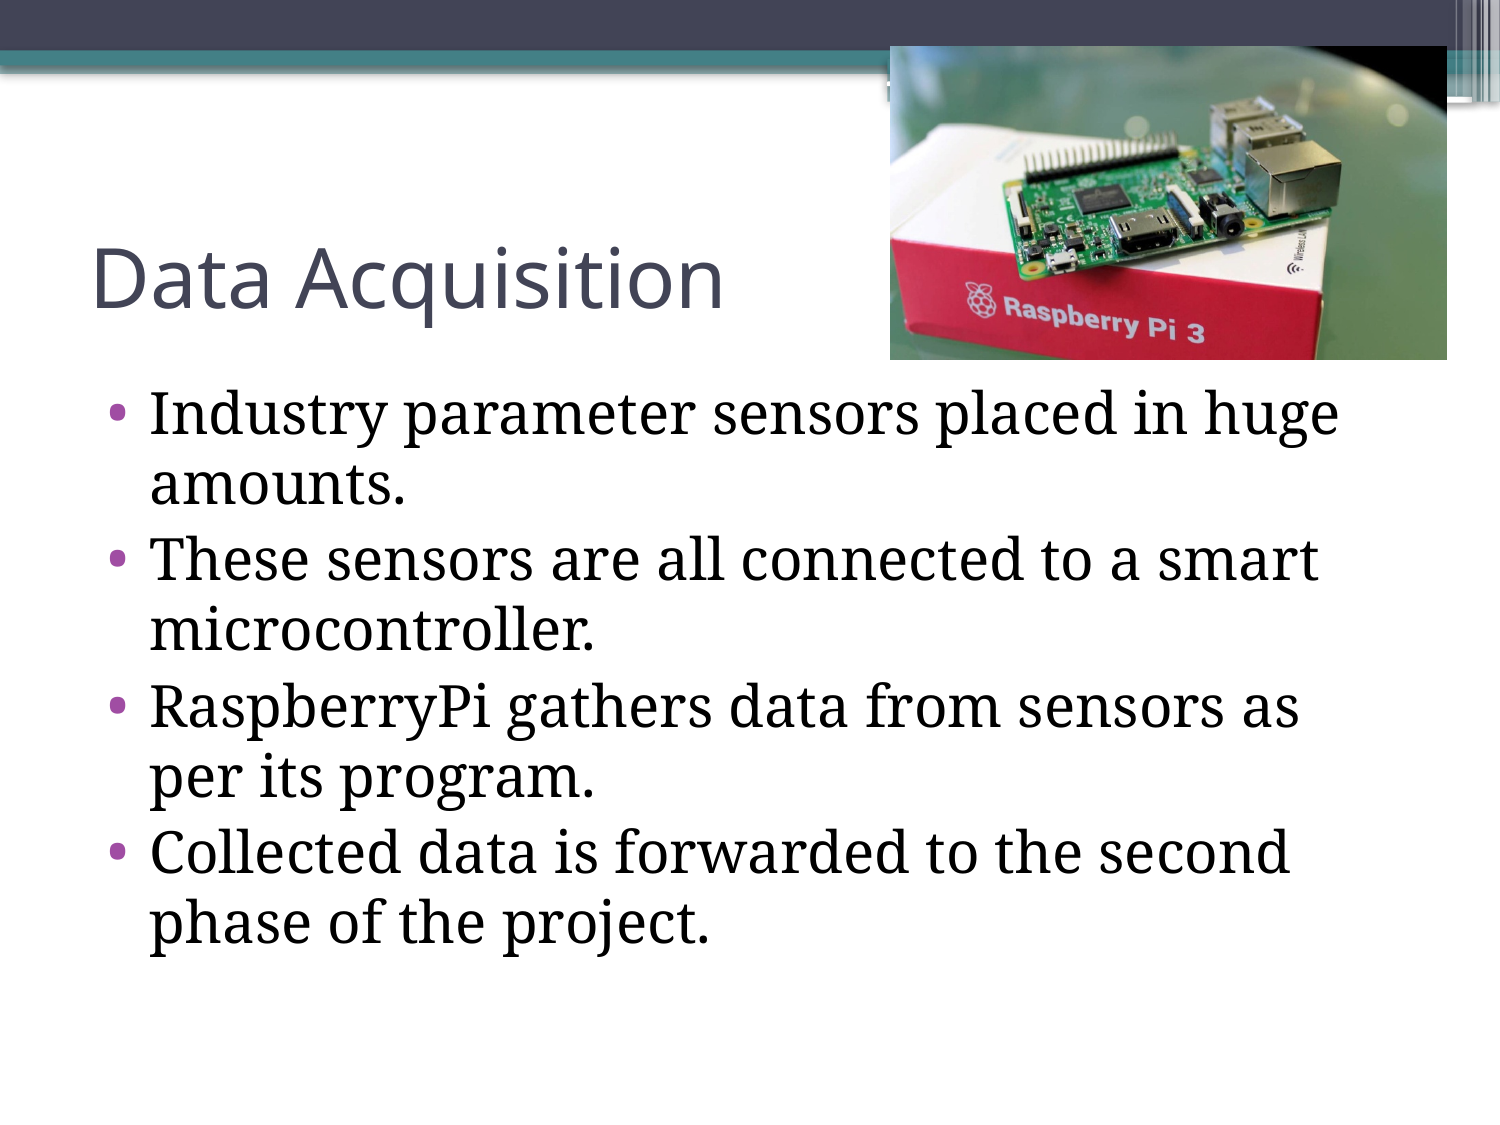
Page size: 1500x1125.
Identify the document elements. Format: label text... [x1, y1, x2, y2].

picture [890, 46, 1447, 360]
title Data Acquisition [75, 187, 884, 363]
list Industry parameter sensors placed in huge amounts. These sensors are all connected to a smart microcontroller. RaspberryPi gathers data from sensors as per its program. Collected data is forwarded to the second phase of the project. [75, 368, 1425, 1079]
